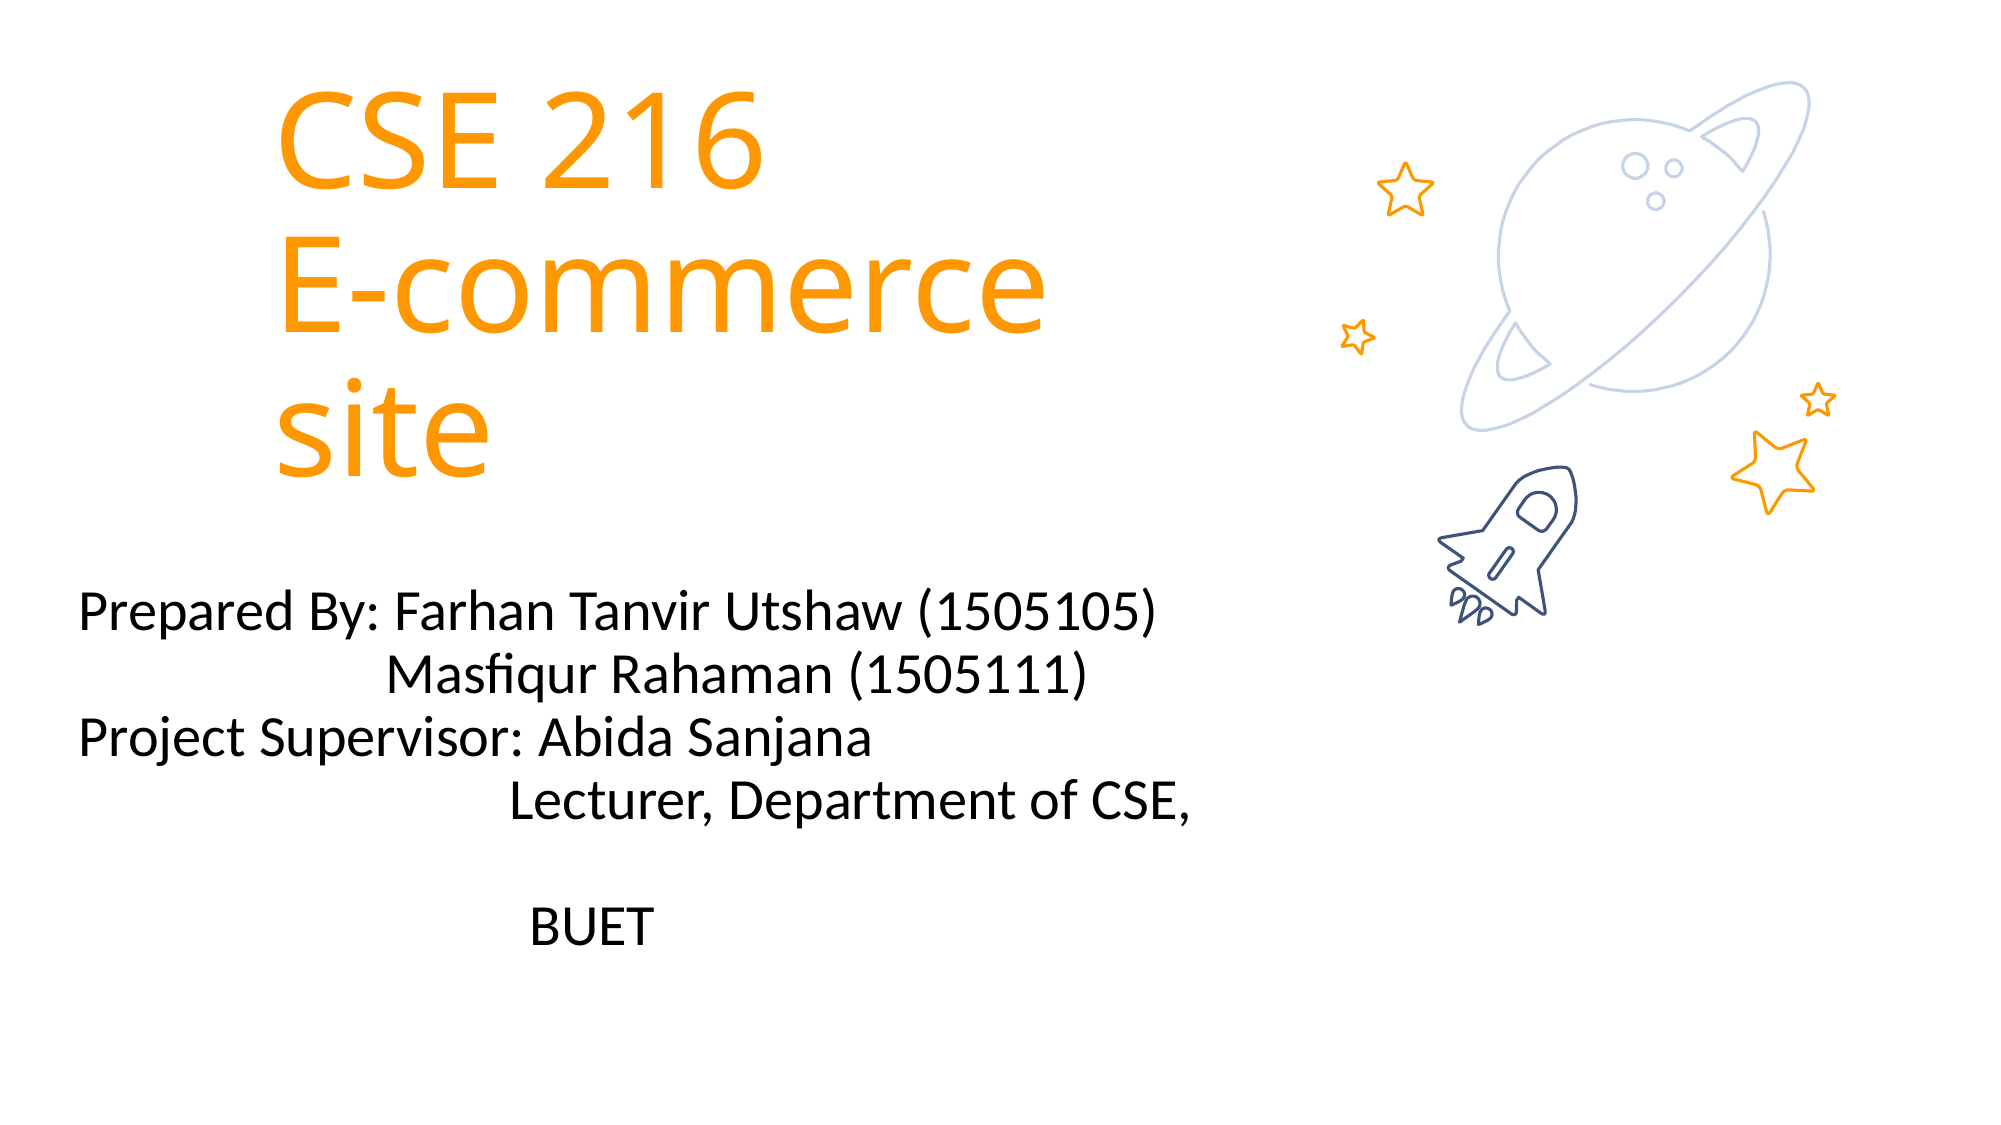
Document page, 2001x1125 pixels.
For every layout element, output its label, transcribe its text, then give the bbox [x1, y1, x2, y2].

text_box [1461, 82, 1810, 431]
subtitle Prepared By: Farhan Tanvir Utshaw (1505105) Masfiqur Rahaman (1505111) Project Supervisor: Abida Sanjana Lecturer, Department of CSE, BUET [58, 715, 1721, 887]
title CSE 216 E-commerce site [253, 290, 1207, 447]
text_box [1441, 475, 1585, 619]
